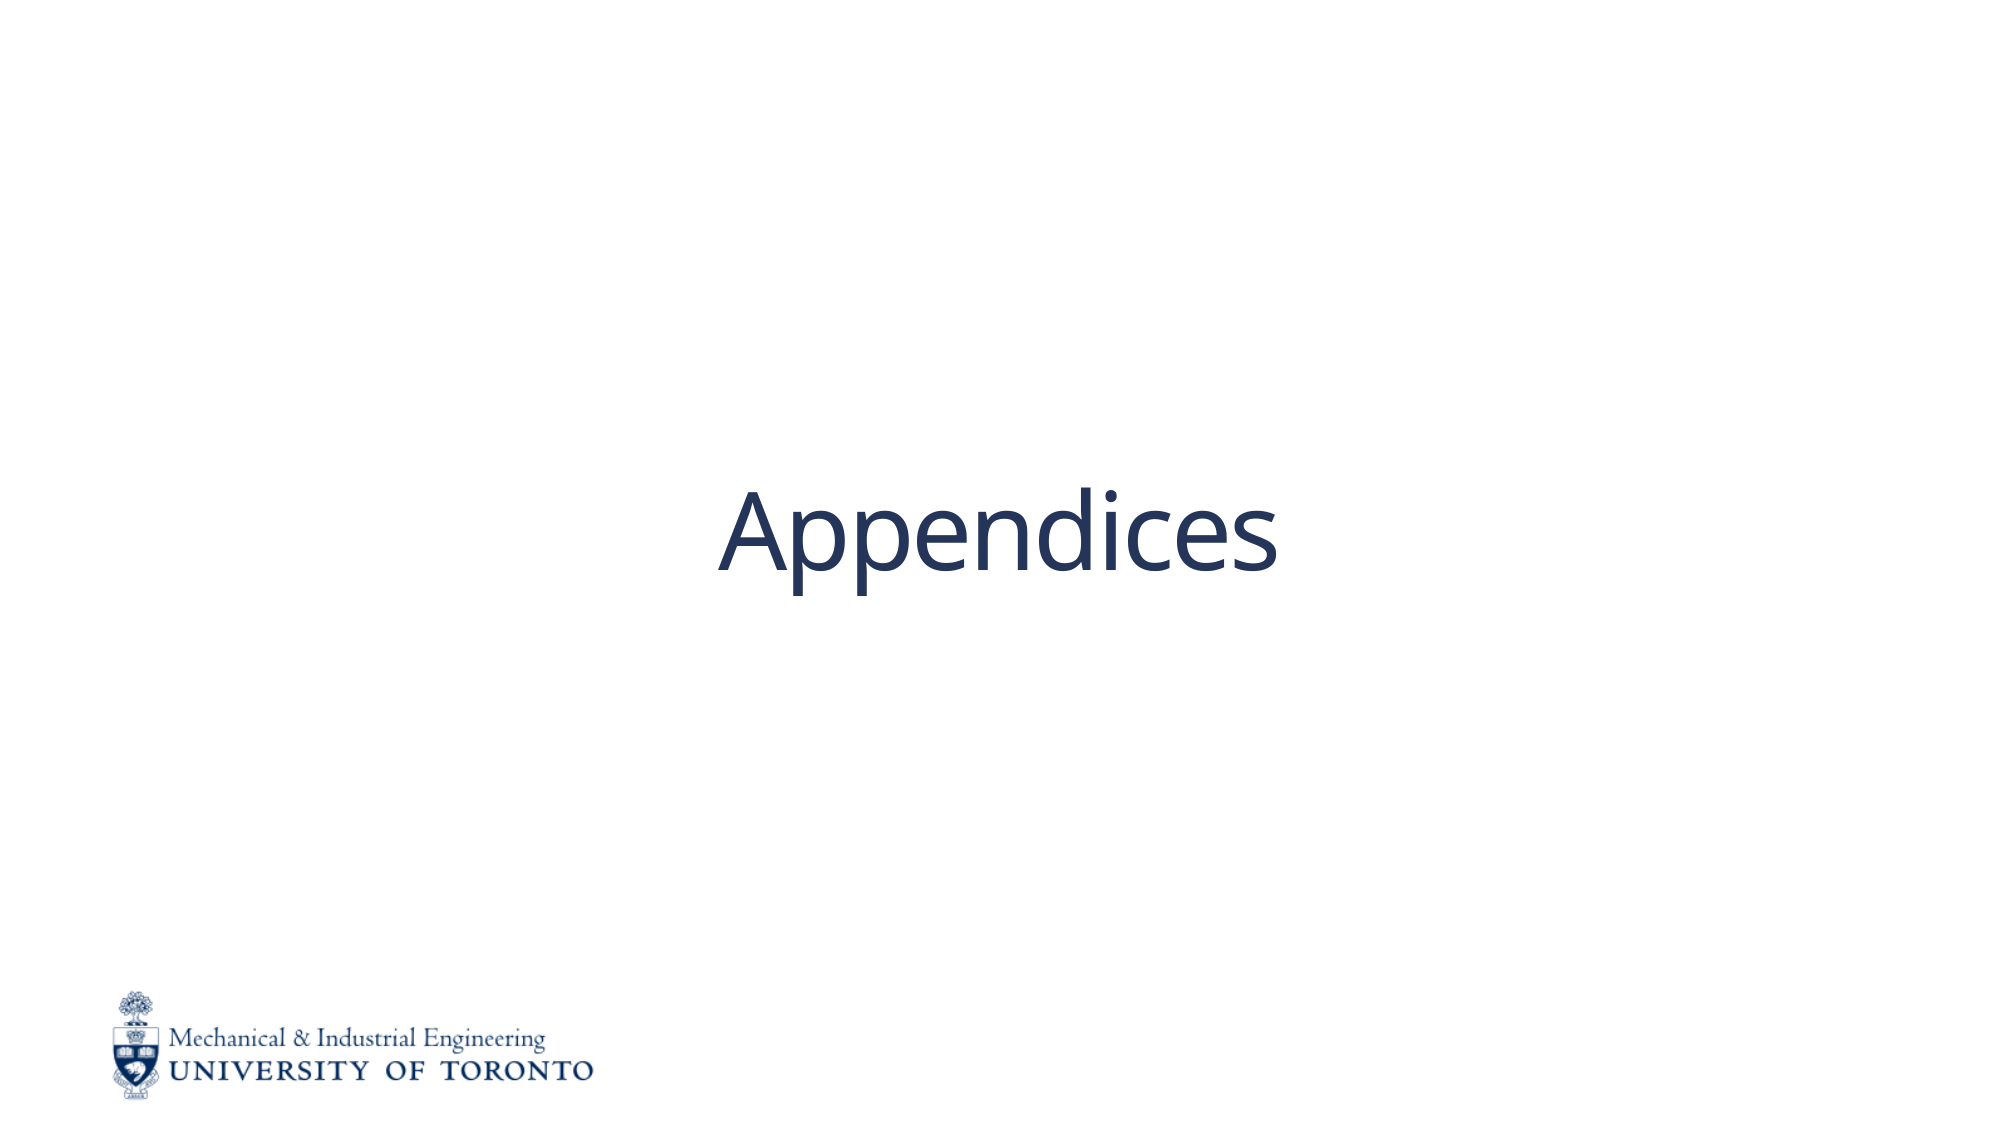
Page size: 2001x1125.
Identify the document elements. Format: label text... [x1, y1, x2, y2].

title Appendices [99, 432, 1900, 634]
picture [104, 988, 601, 1103]
